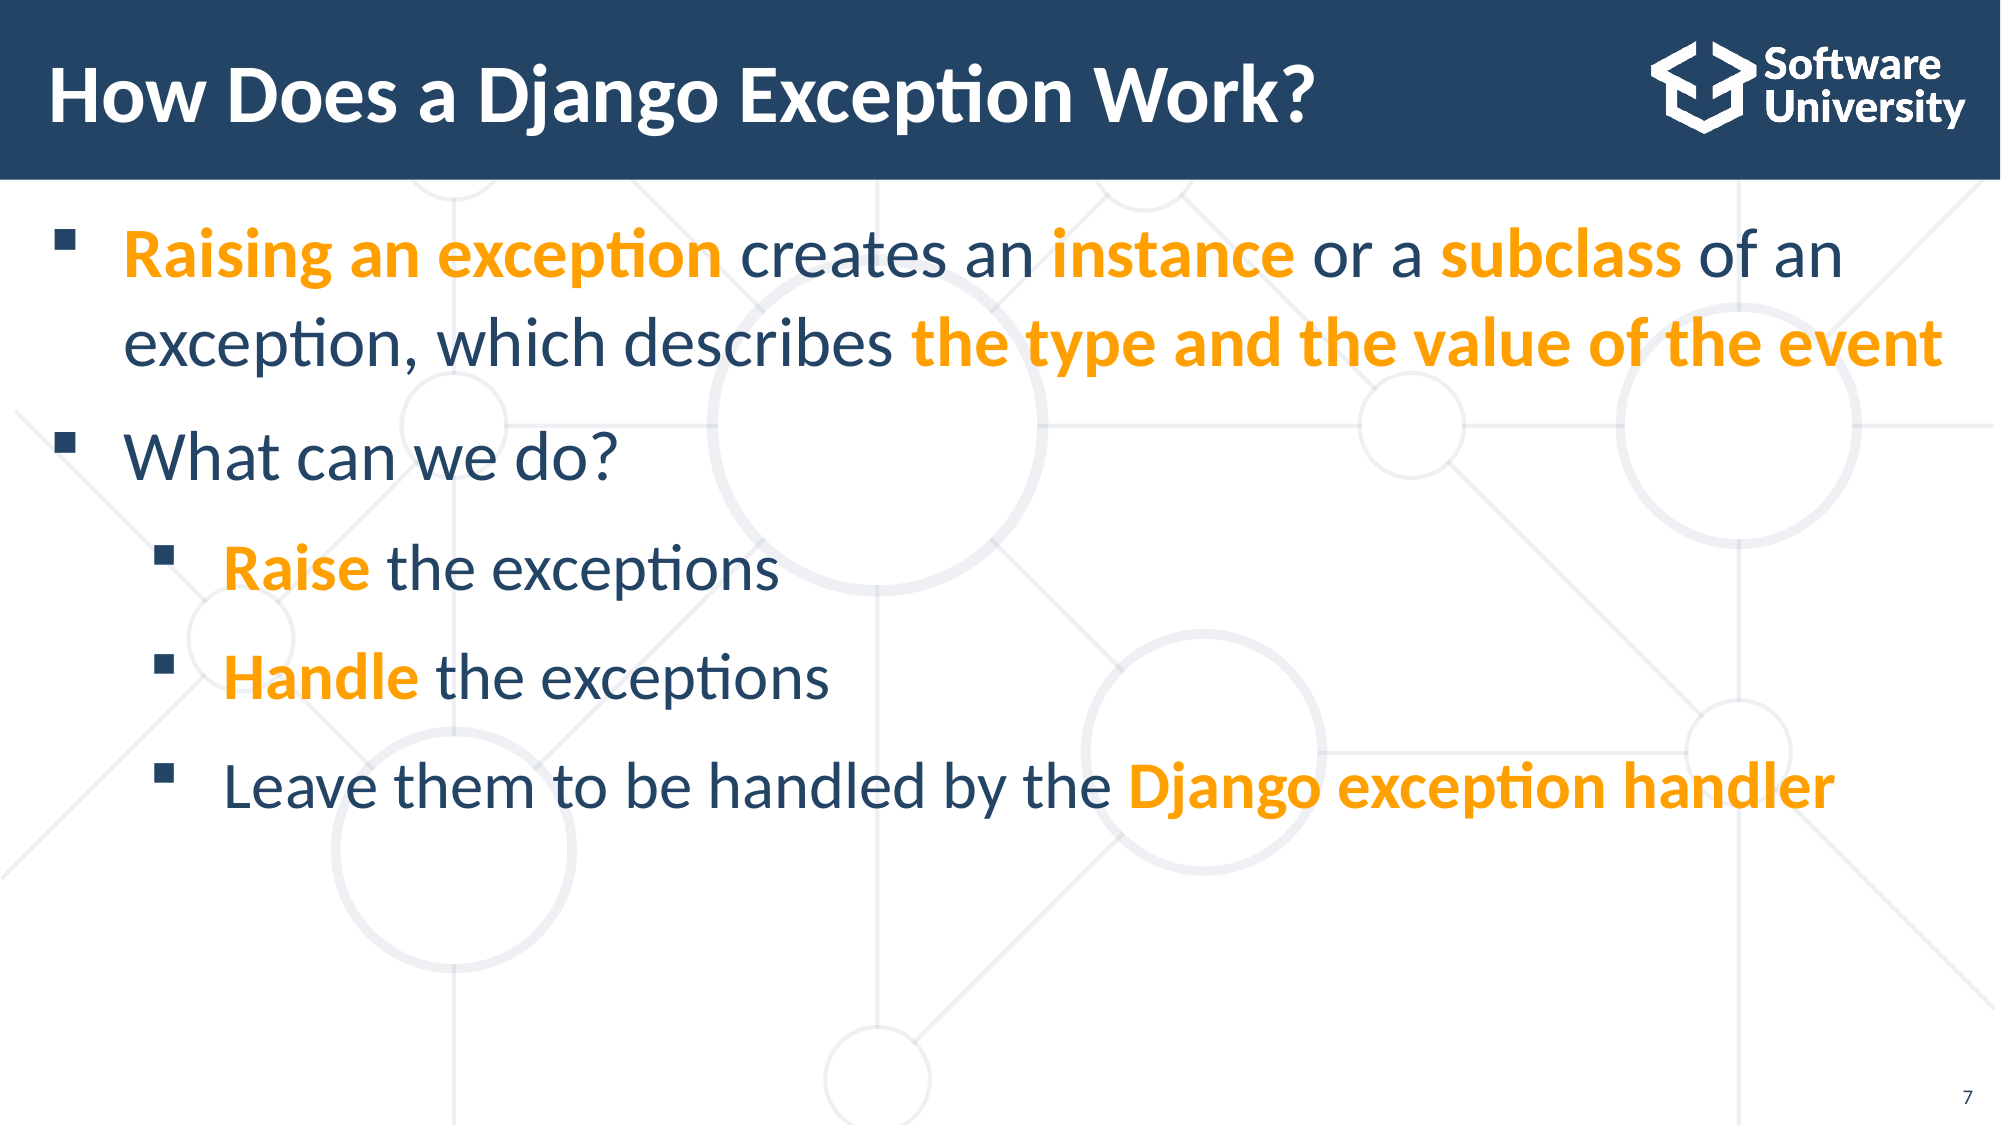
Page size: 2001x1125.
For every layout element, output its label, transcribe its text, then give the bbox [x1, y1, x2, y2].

title How Does a Django Exception Work? [31, 16, 1625, 162]
picture [1651, 41, 1966, 134]
slide_number 7 [1927, 1067, 1989, 1117]
list Raising an exception creates an instance or a subclass of an exception, which describes the type and the value of the event What can we do? Raise the exceptions Handle the exceptions Leave them to be handled by the Django exception handler [31, 196, 1969, 1109]
